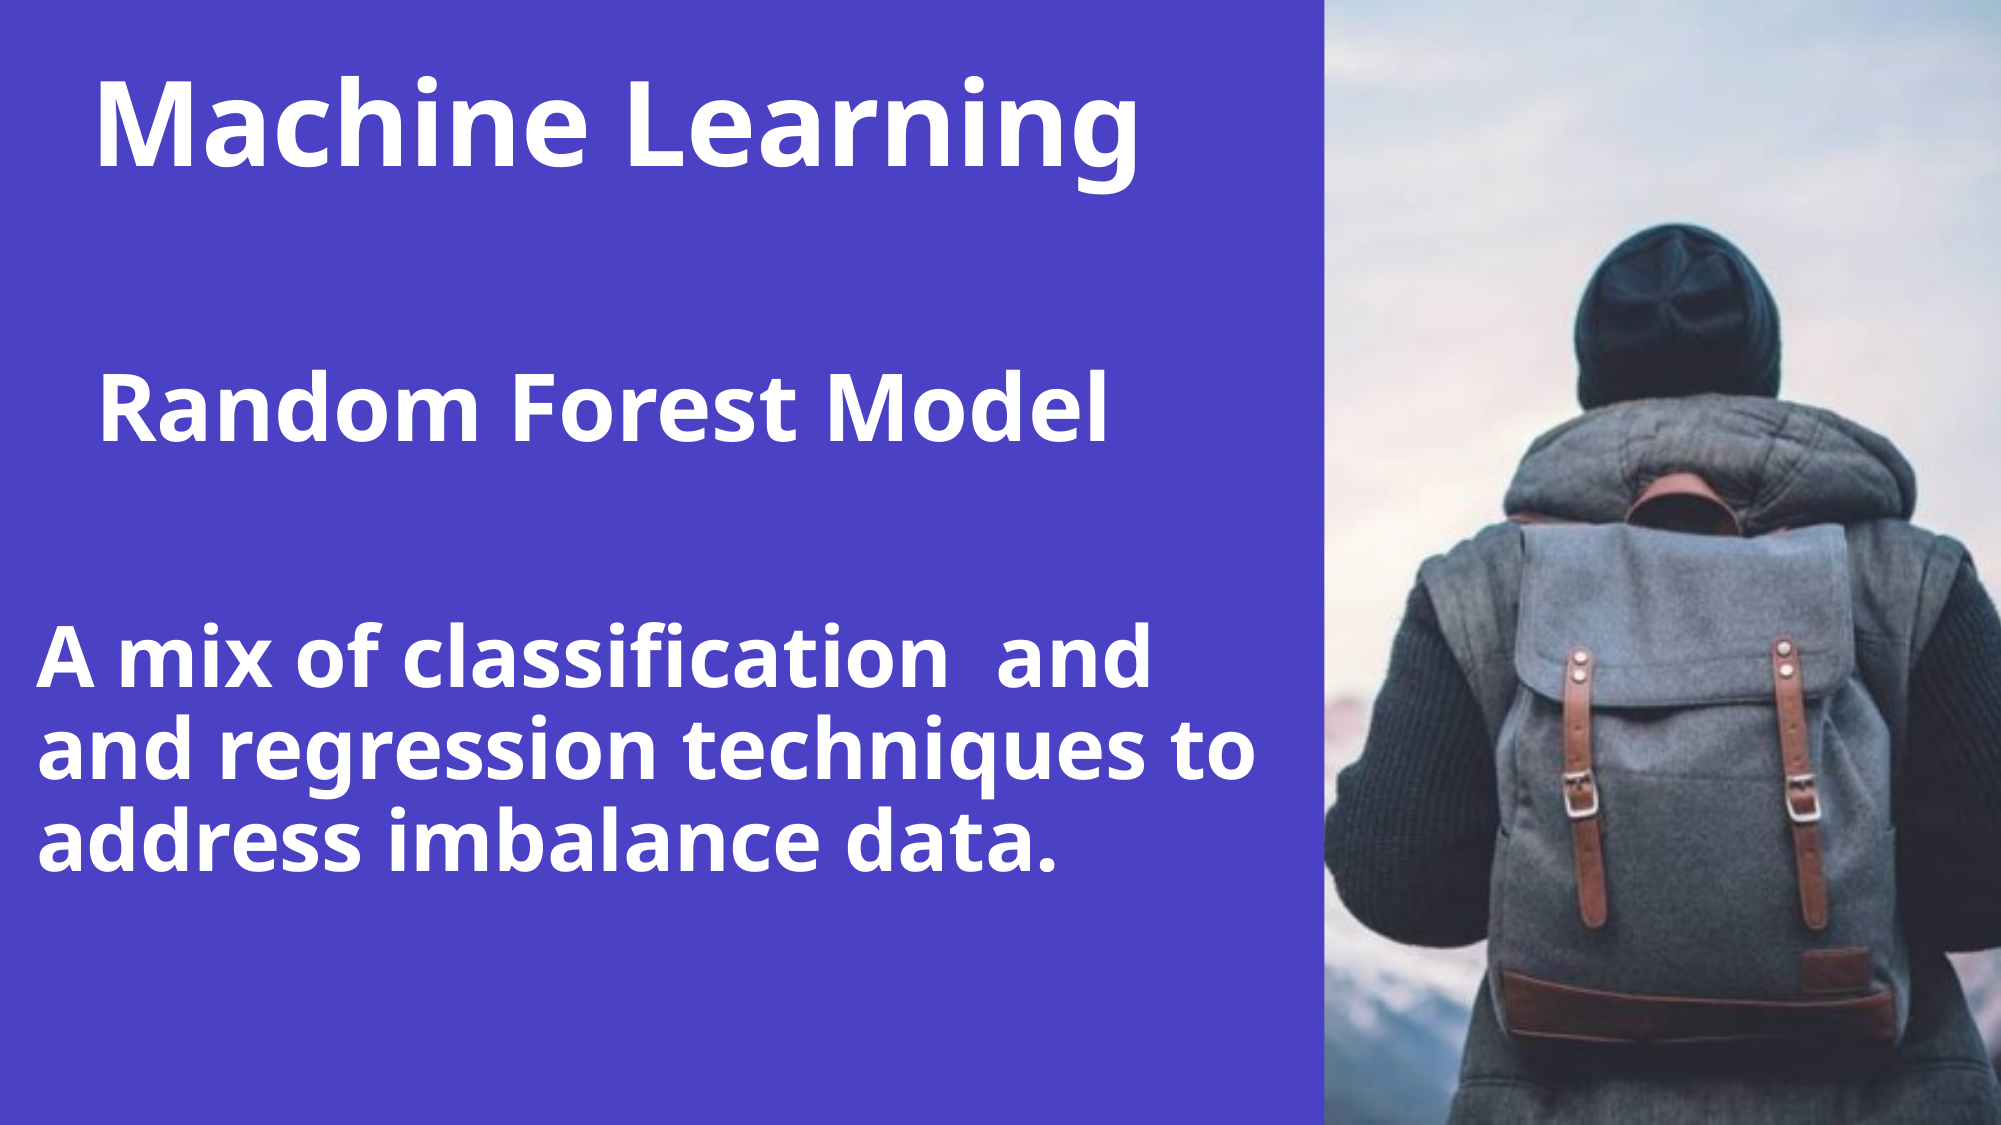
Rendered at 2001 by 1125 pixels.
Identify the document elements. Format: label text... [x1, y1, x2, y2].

title Machine Learning Random Forest Model A mix of classification and and regression techniques to address imbalance data. [21, 56, 1299, 1020]
picture [1324, 0, 2001, 1125]
text_box [0, 0, 1324, 1125]
